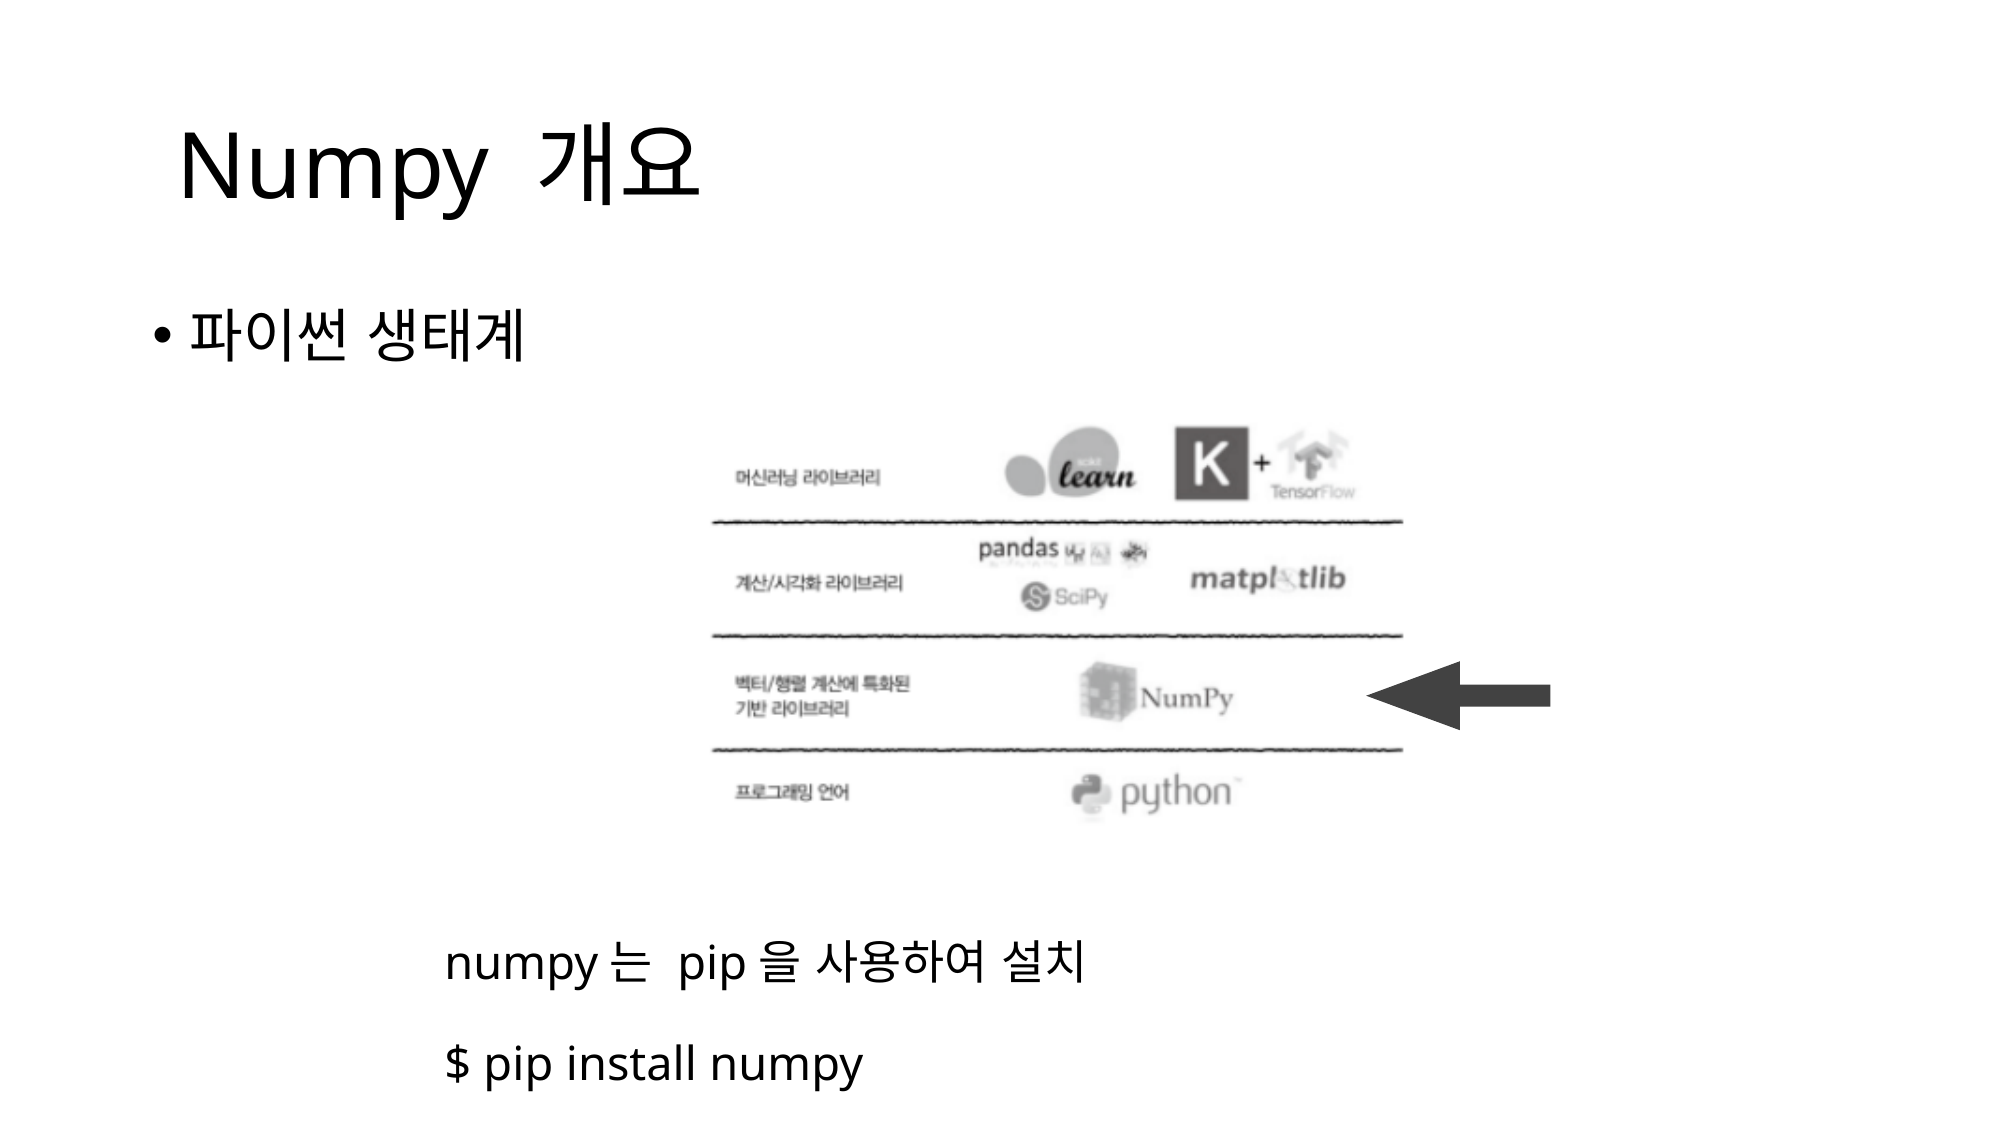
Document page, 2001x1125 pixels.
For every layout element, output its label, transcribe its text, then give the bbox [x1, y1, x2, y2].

list 파이썬 생태계 [137, 299, 1863, 1014]
text_box numpy는 pip을 사용하여 설치 $ pip install numpy [411, 880, 1162, 1098]
text_box [1471, 684, 1551, 707]
title Numpy 개요 [137, 59, 1863, 278]
picture [649, 421, 1471, 831]
